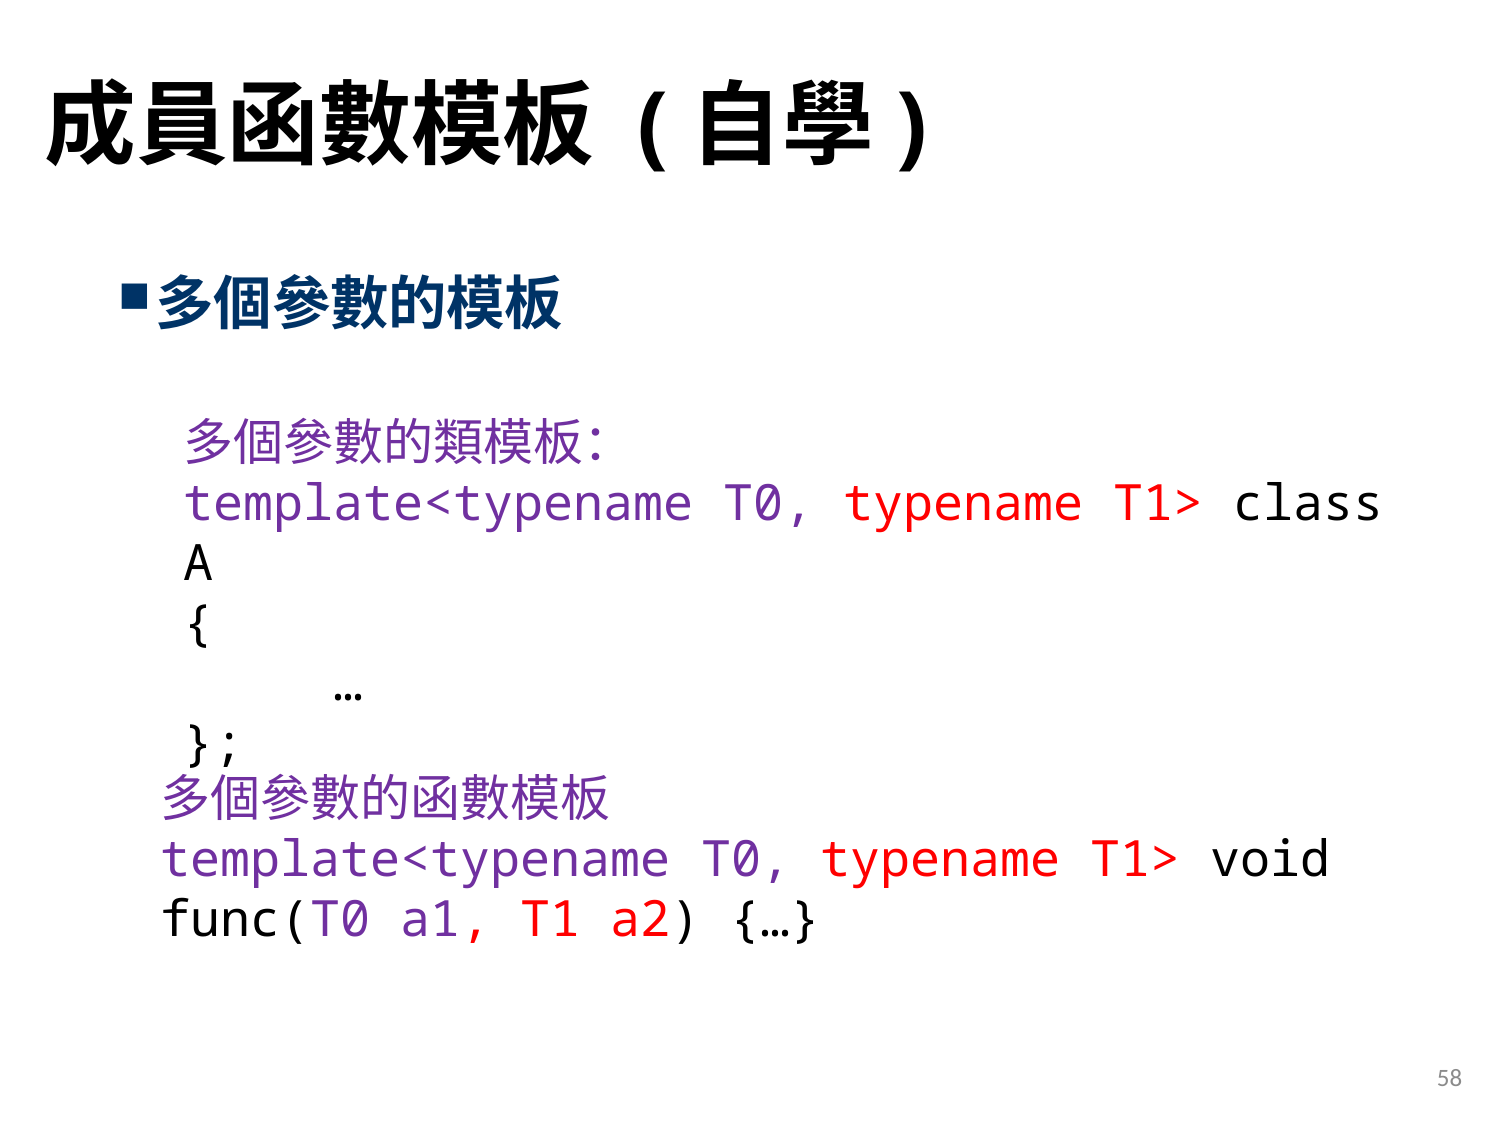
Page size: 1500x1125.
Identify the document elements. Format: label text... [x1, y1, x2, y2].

list 多個參數的模板 [103, 267, 1424, 1047]
slide_number 58 [1139, 1046, 1478, 1107]
text_box 多個參數的類模板： template<typename T0, typename T1> class A { … }; [168, 403, 1420, 779]
text_box 多個參數的函數模板 template<typename T0, typename T1> void func(T0 a1, T1 a2) {…} [146, 759, 1397, 954]
title 成員函數模板 (自學) [29, 19, 1324, 237]
